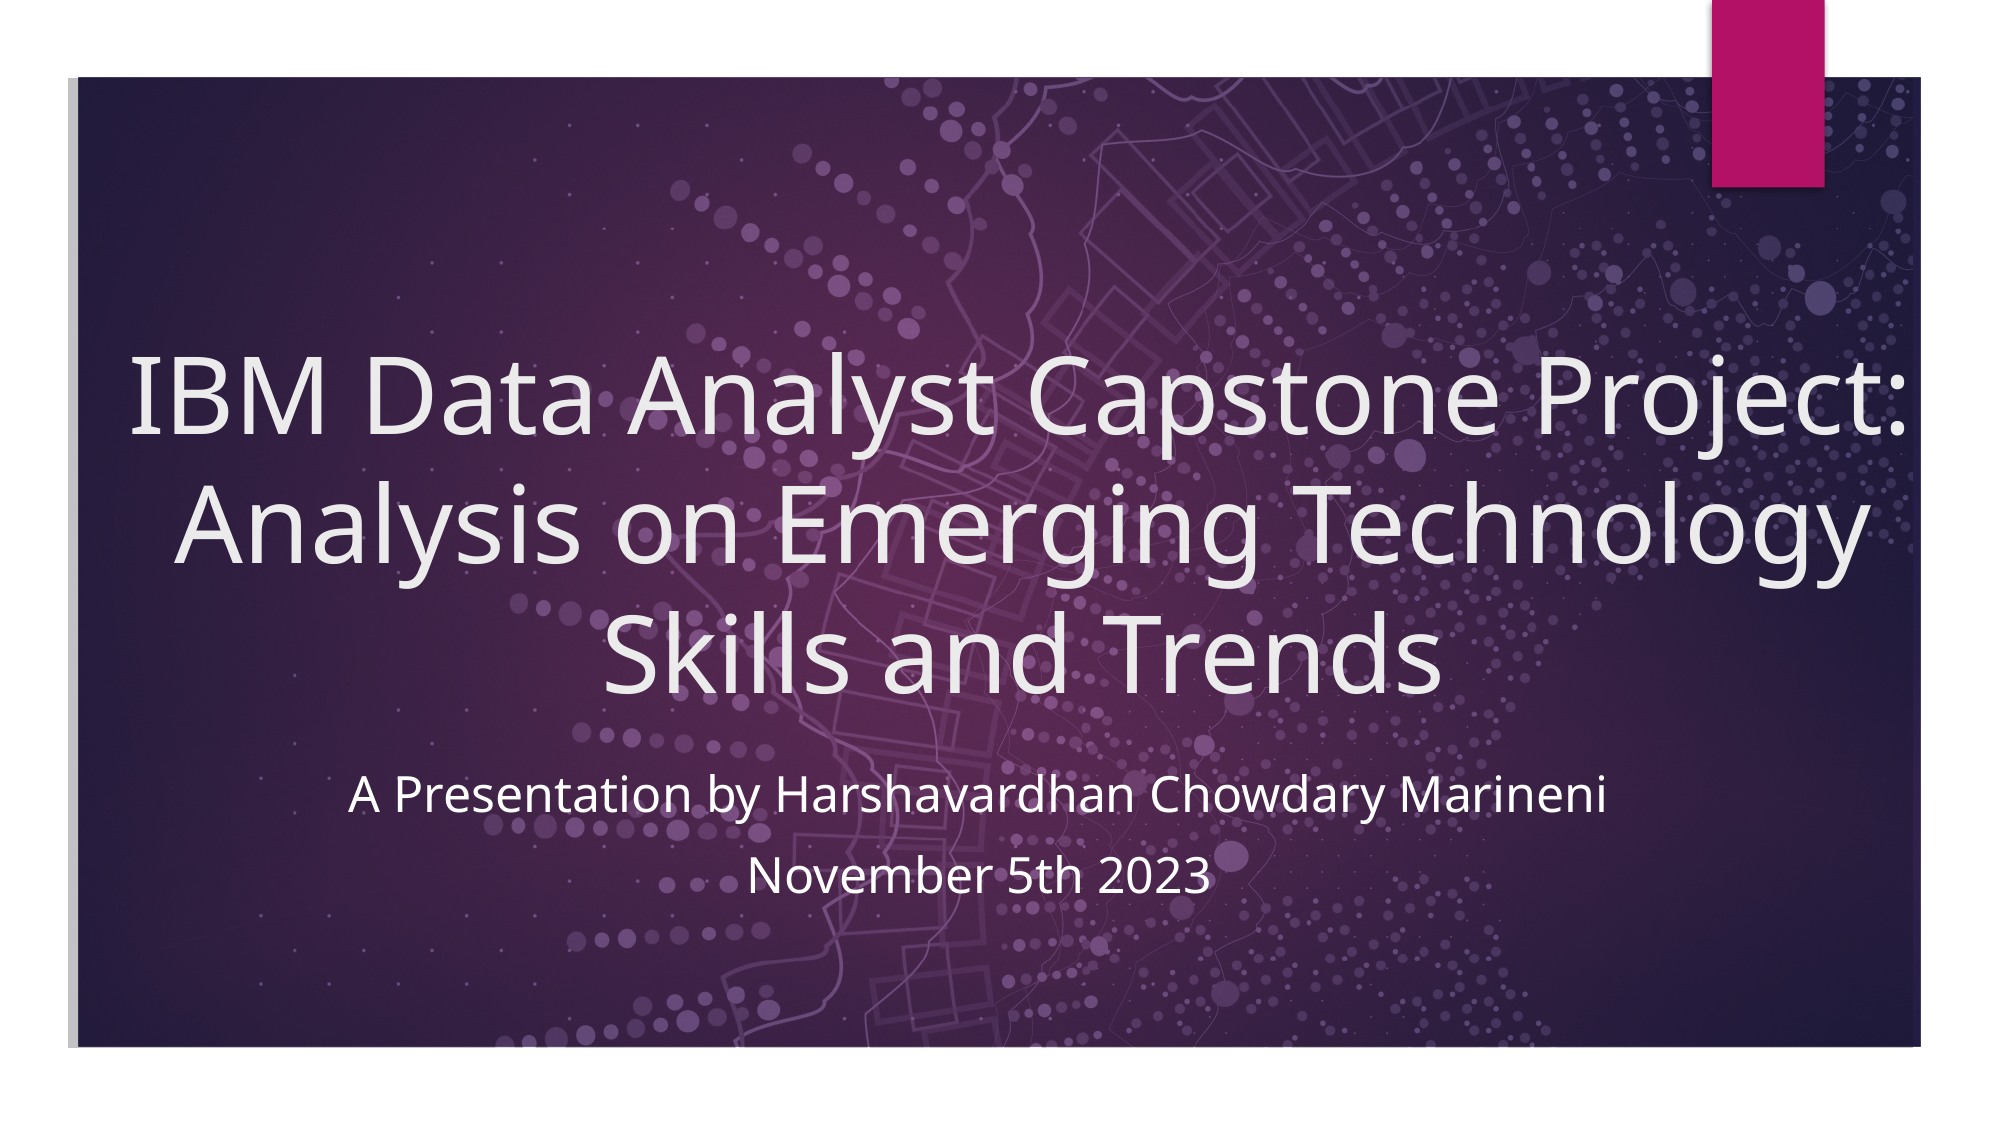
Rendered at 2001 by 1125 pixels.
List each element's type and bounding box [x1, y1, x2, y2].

text_box [0, 0, 2000, 1125]
picture [68, 77, 1914, 1048]
